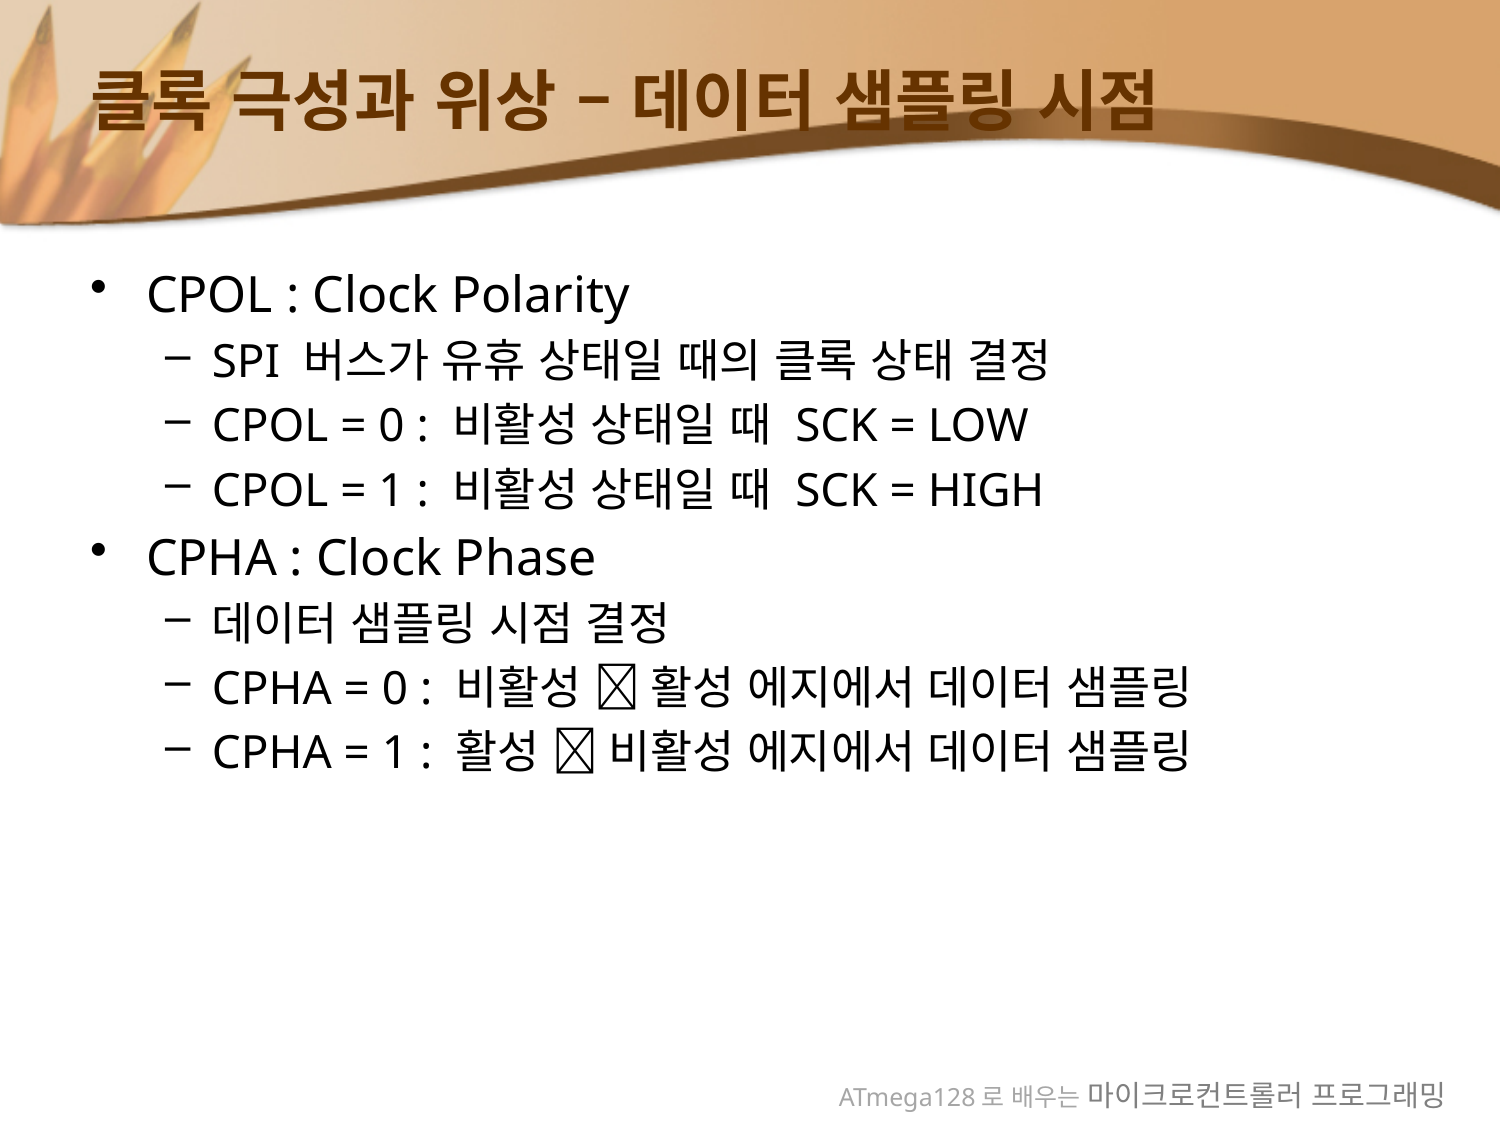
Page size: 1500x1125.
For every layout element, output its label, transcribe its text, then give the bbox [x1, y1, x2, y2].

picture [0, 0, 1500, 1125]
title 클록 극성과 위상 – 데이터 샘플링 시점 [75, 47, 1376, 150]
list CPOL : Clock Polarity SPI 버스가 유휴 상태일 때의 클록 상태 결정 CPOL = 0 : 비활성 상태일 때 SCK = LOW CPOL = 1 : 비활성 상태일 때 SCK = HIGH CPHA : Clock Phase 데이터 샘플링 시점 결정 CPHA = 0 : 비활성  활성 에지에서 데이터 샘플링 CPHA = 1 : 활성  비활성 에지에서 데이터 샘플링 [75, 255, 1425, 1047]
